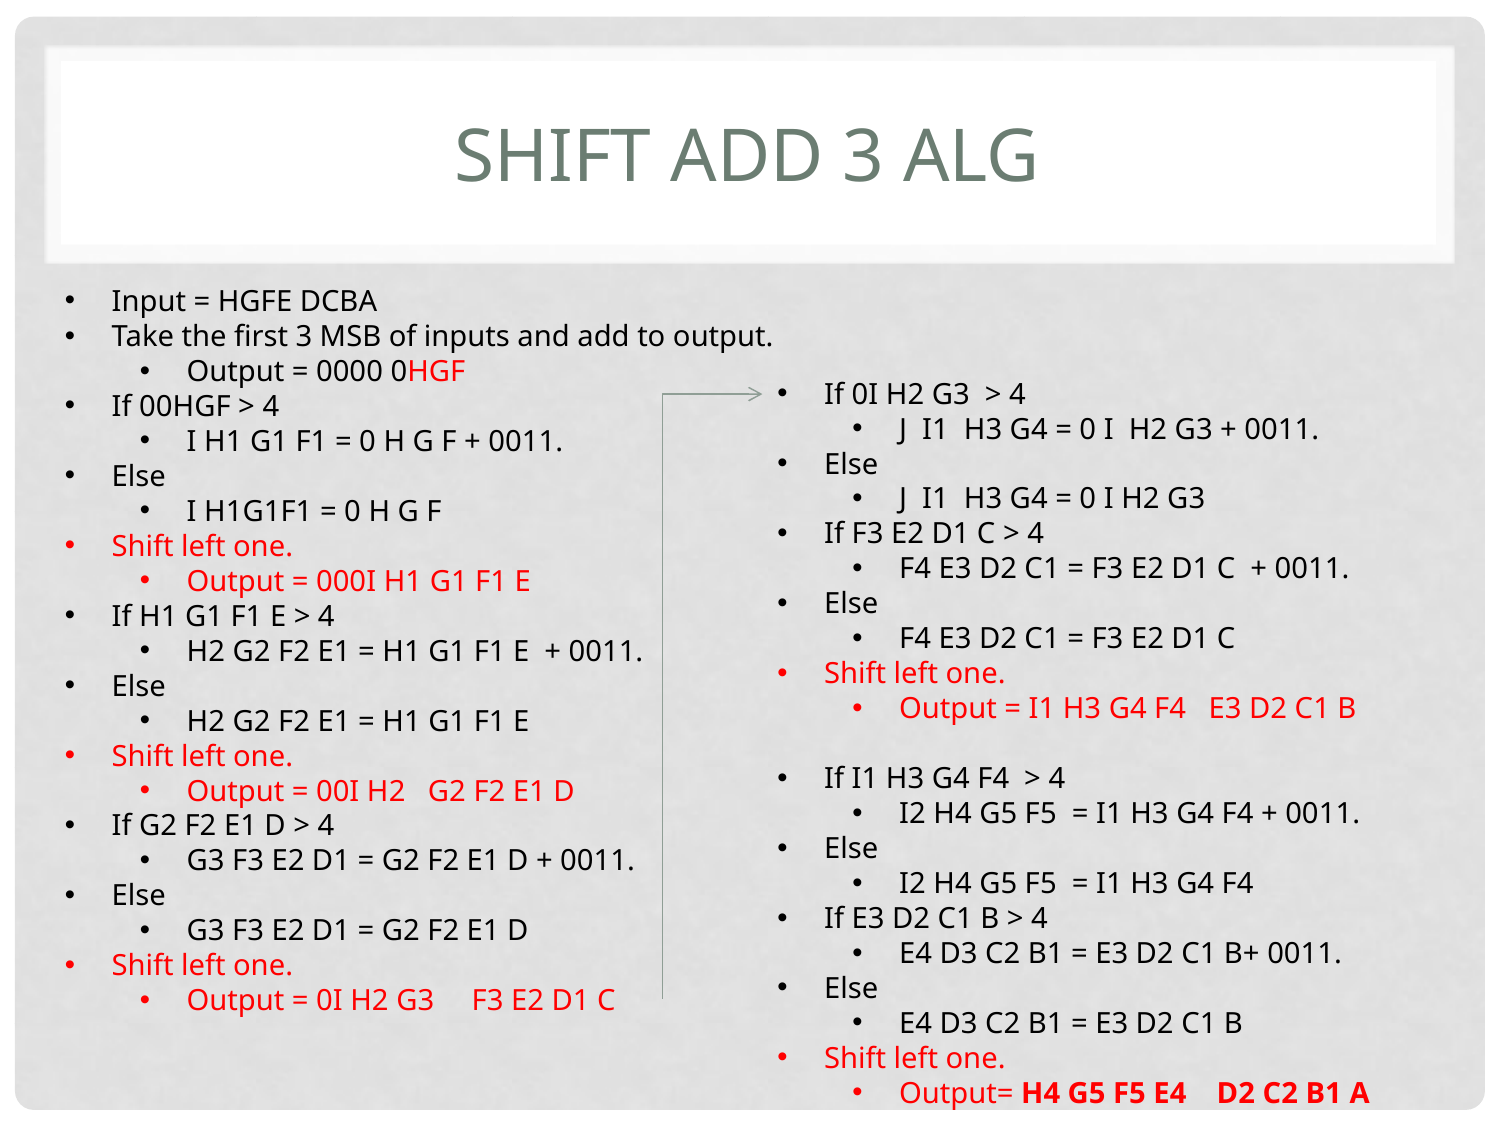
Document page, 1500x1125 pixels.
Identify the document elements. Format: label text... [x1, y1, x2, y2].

text_box Input = HGFE DCBA Take the first 3 MSB of inputs and add to output. Output = 0000 0HGF If 00HGF > 4 I H1 G1 F1 = 0 H G F + 0011. Else I H1G1F1 = 0 H G F Shift left one. Output = 000I H1 G1 F1 E If H1 G1 F1 E > 4 H2 G2 F2 E1 = H1 G1 F1 E + 0011. Else H2 G2 F2 E1 = H1 G1 F1 E Shift left one. Output = 00I H2 G2 F2 E1 D If G2 F2 E1 D > 4 G3 F3 E2 D1 = G2 F2 E1 D + 0011. Else G3 F3 E2 D1 = G2 F2 E1 D Shift left one. Output = 0I H2 G3 F3 E2 D1 C [49, 274, 1163, 1024]
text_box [409, 646, 1015, 747]
text_box If 0I H2 G3 > 4 J I1 H3 G4 = 0 I H2 G3 + 0011. Else J I1 H3 G4 = 0 I H2 G3 If F3 E2 D1 C > 4 F4 E3 D2 C1 = F3 E2 D1 C + 0011. Else F4 E3 D2 C1 = F3 E2 D1 C Shift left one. Output = I1 H3 G4 F4 E3 D2 C1 B If I1 H3 G4 F4 > 4 I2 H4 G5 F5 = I1 H3 G4 F4 + 0011. Else I2 H4 G5 F5 = I1 H3 G4 F4 If E3 D2 C1 B > 4 E4 D3 C2 B1 = E3 D2 C1 B+ 0011. Else E4 D3 C2 B1 = E3 D2 C1 B Shift left one. Output= H4 G5 F5 E4 D2 C2 B1 A [762, 367, 1500, 1117]
title Shift Add 3 Alg [69, 66, 1425, 238]
